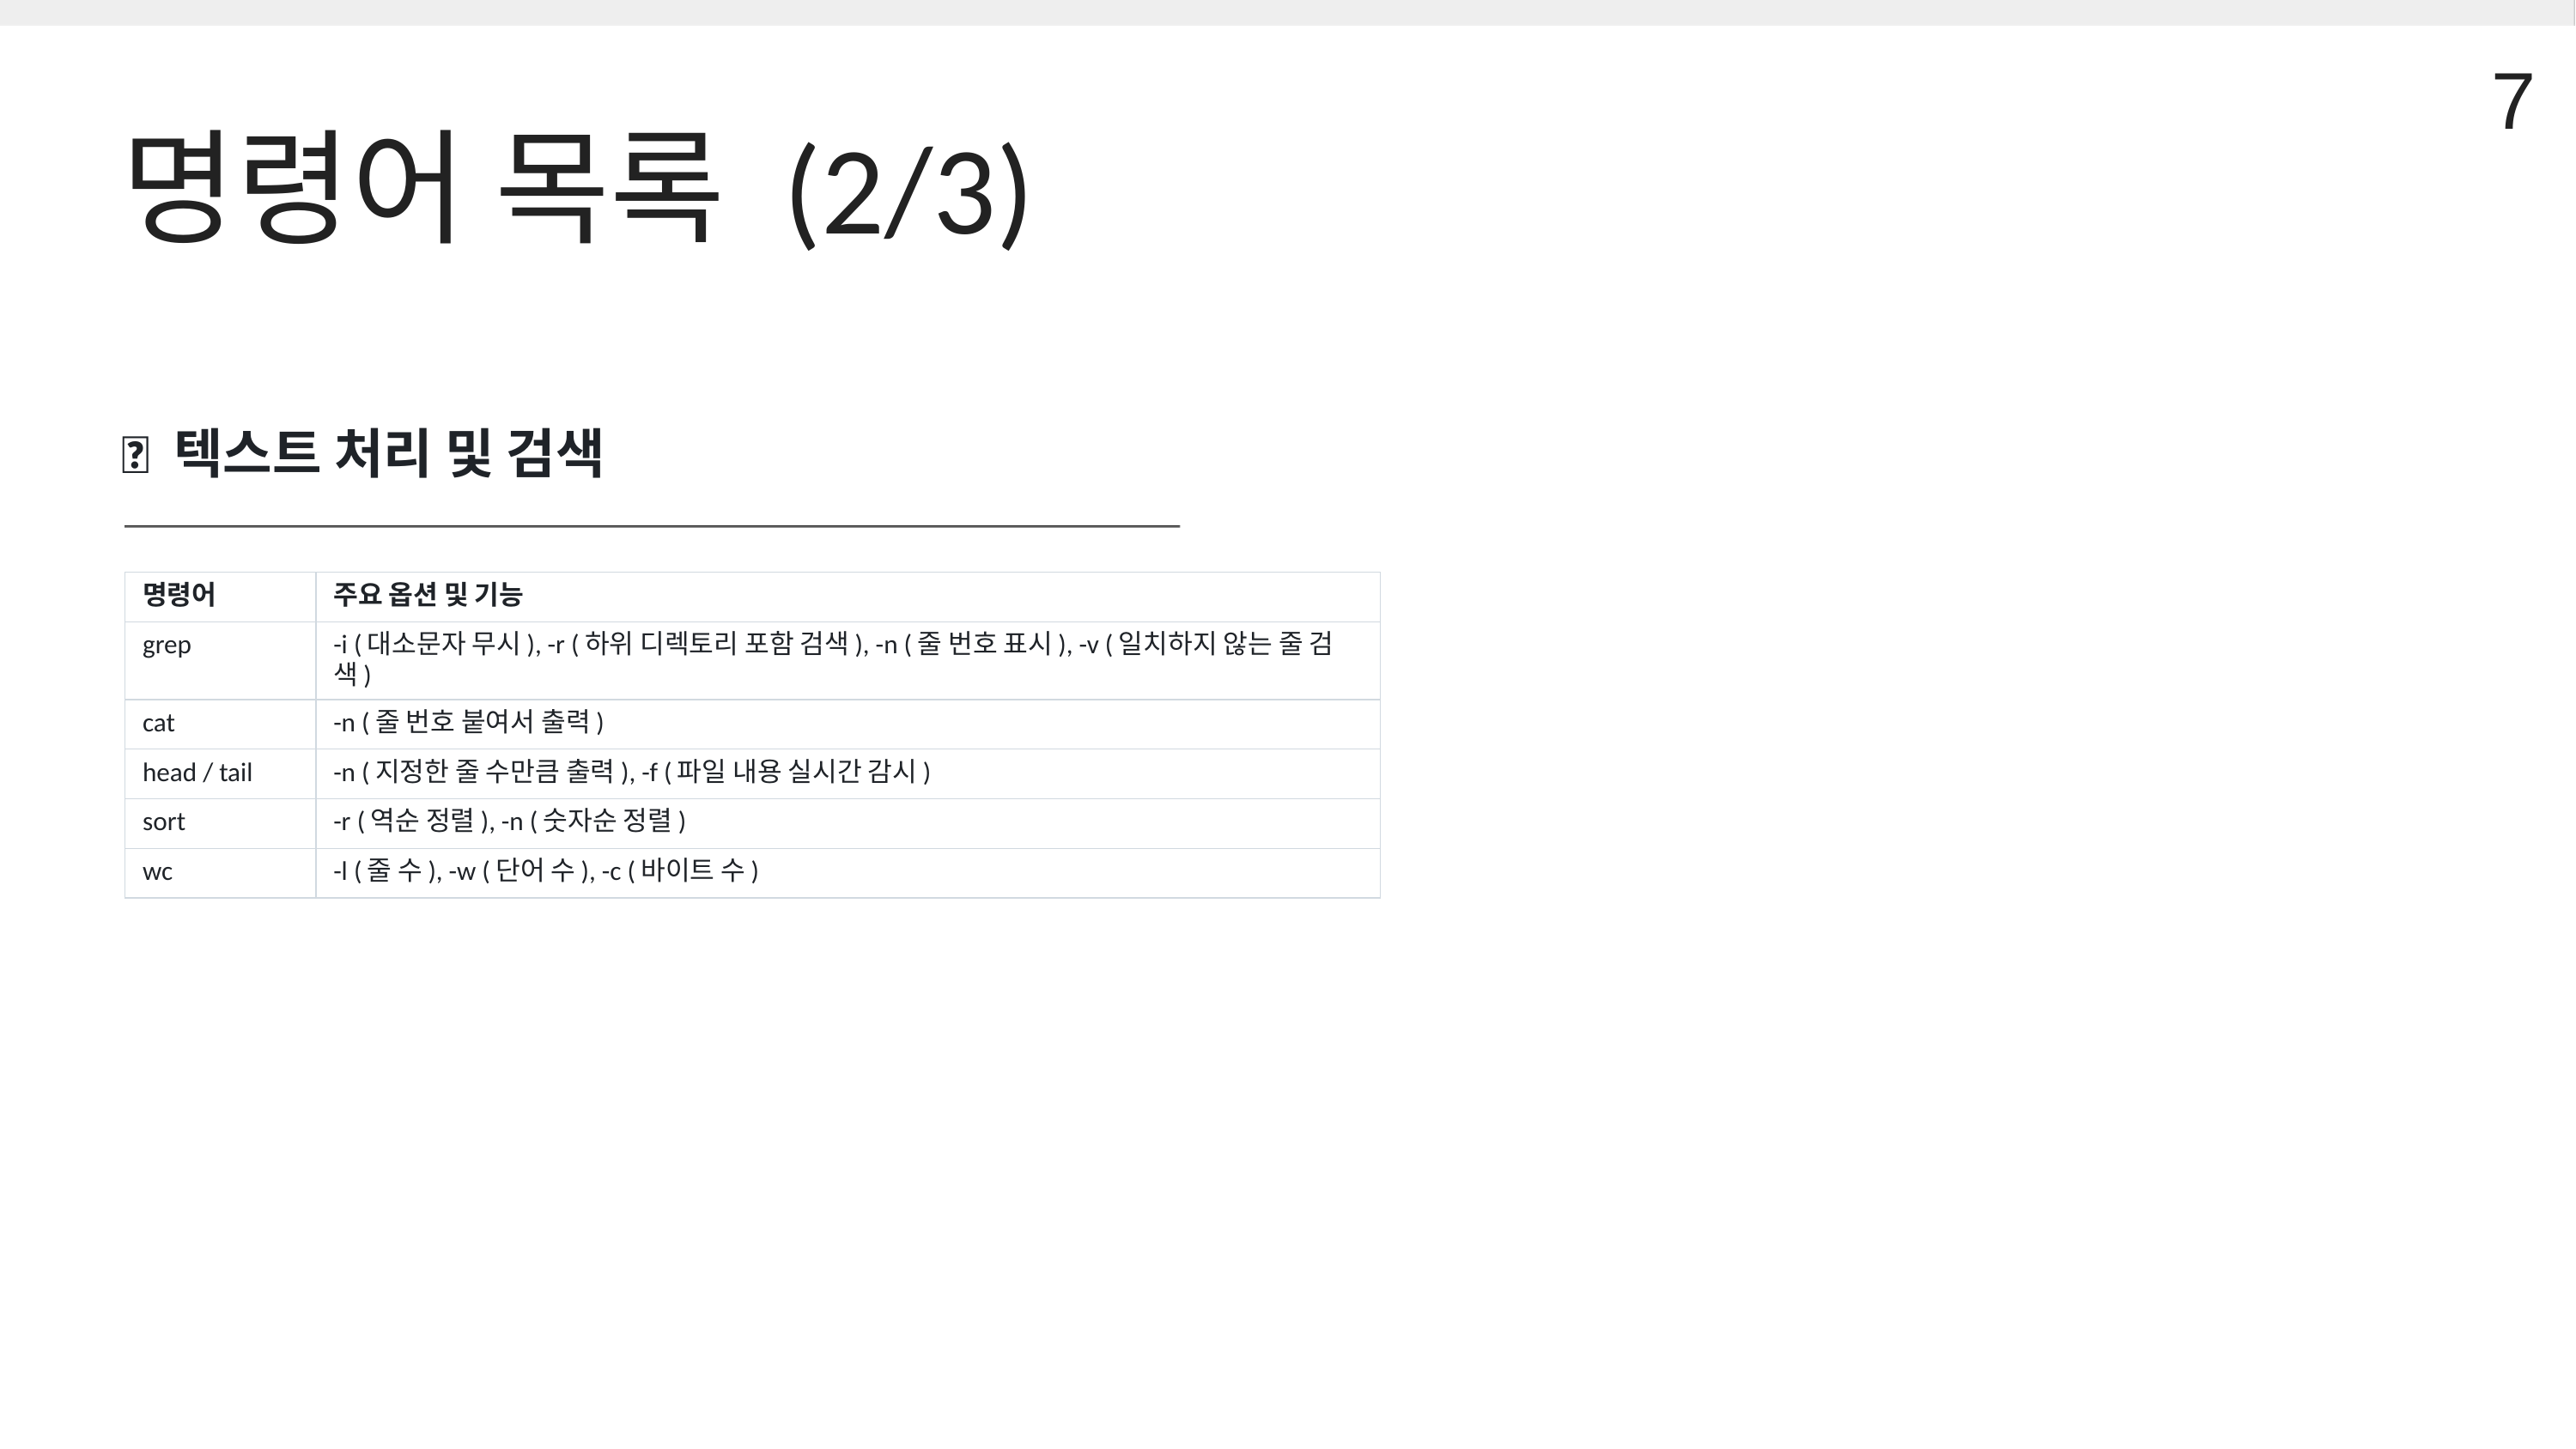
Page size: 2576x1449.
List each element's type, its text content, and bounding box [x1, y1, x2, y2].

table_cell -i (대소문자 무시), -r (하위 디렉토리 포함 검색), -n (줄 번호 표시), -v (일치하지 않는 줄 검색) [317, 622, 1380, 699]
table_cell cat [125, 700, 315, 749]
table_cell -l (줄 수), -w (단어 수), -c (바이트 수) [317, 849, 1380, 897]
table_cell wc [125, 849, 315, 897]
text_box 📄 텍스트 처리 및 검색 [121, 405, 993, 482]
text_box 7 [2366, 35, 2537, 138]
table_cell sort [125, 799, 315, 848]
table_cell -r (역순 정렬), -n (숫자순 정렬) [317, 799, 1380, 848]
table_cell -n (줄 번호 붙여서 출력) [317, 700, 1380, 749]
table_header 주요 옵션 및 기능 [317, 573, 1380, 621]
table_cell head / tail [125, 749, 315, 798]
table_cell -n (지정한 줄 수만큼 출력), -f (파일 내용 실시간 감시) [317, 749, 1380, 798]
picture [0, 0, 2576, 26]
text_box 명령어 목록 (2/3) [121, 103, 2353, 279]
table_cell grep [125, 622, 315, 699]
table_header 명령어 [125, 573, 315, 621]
